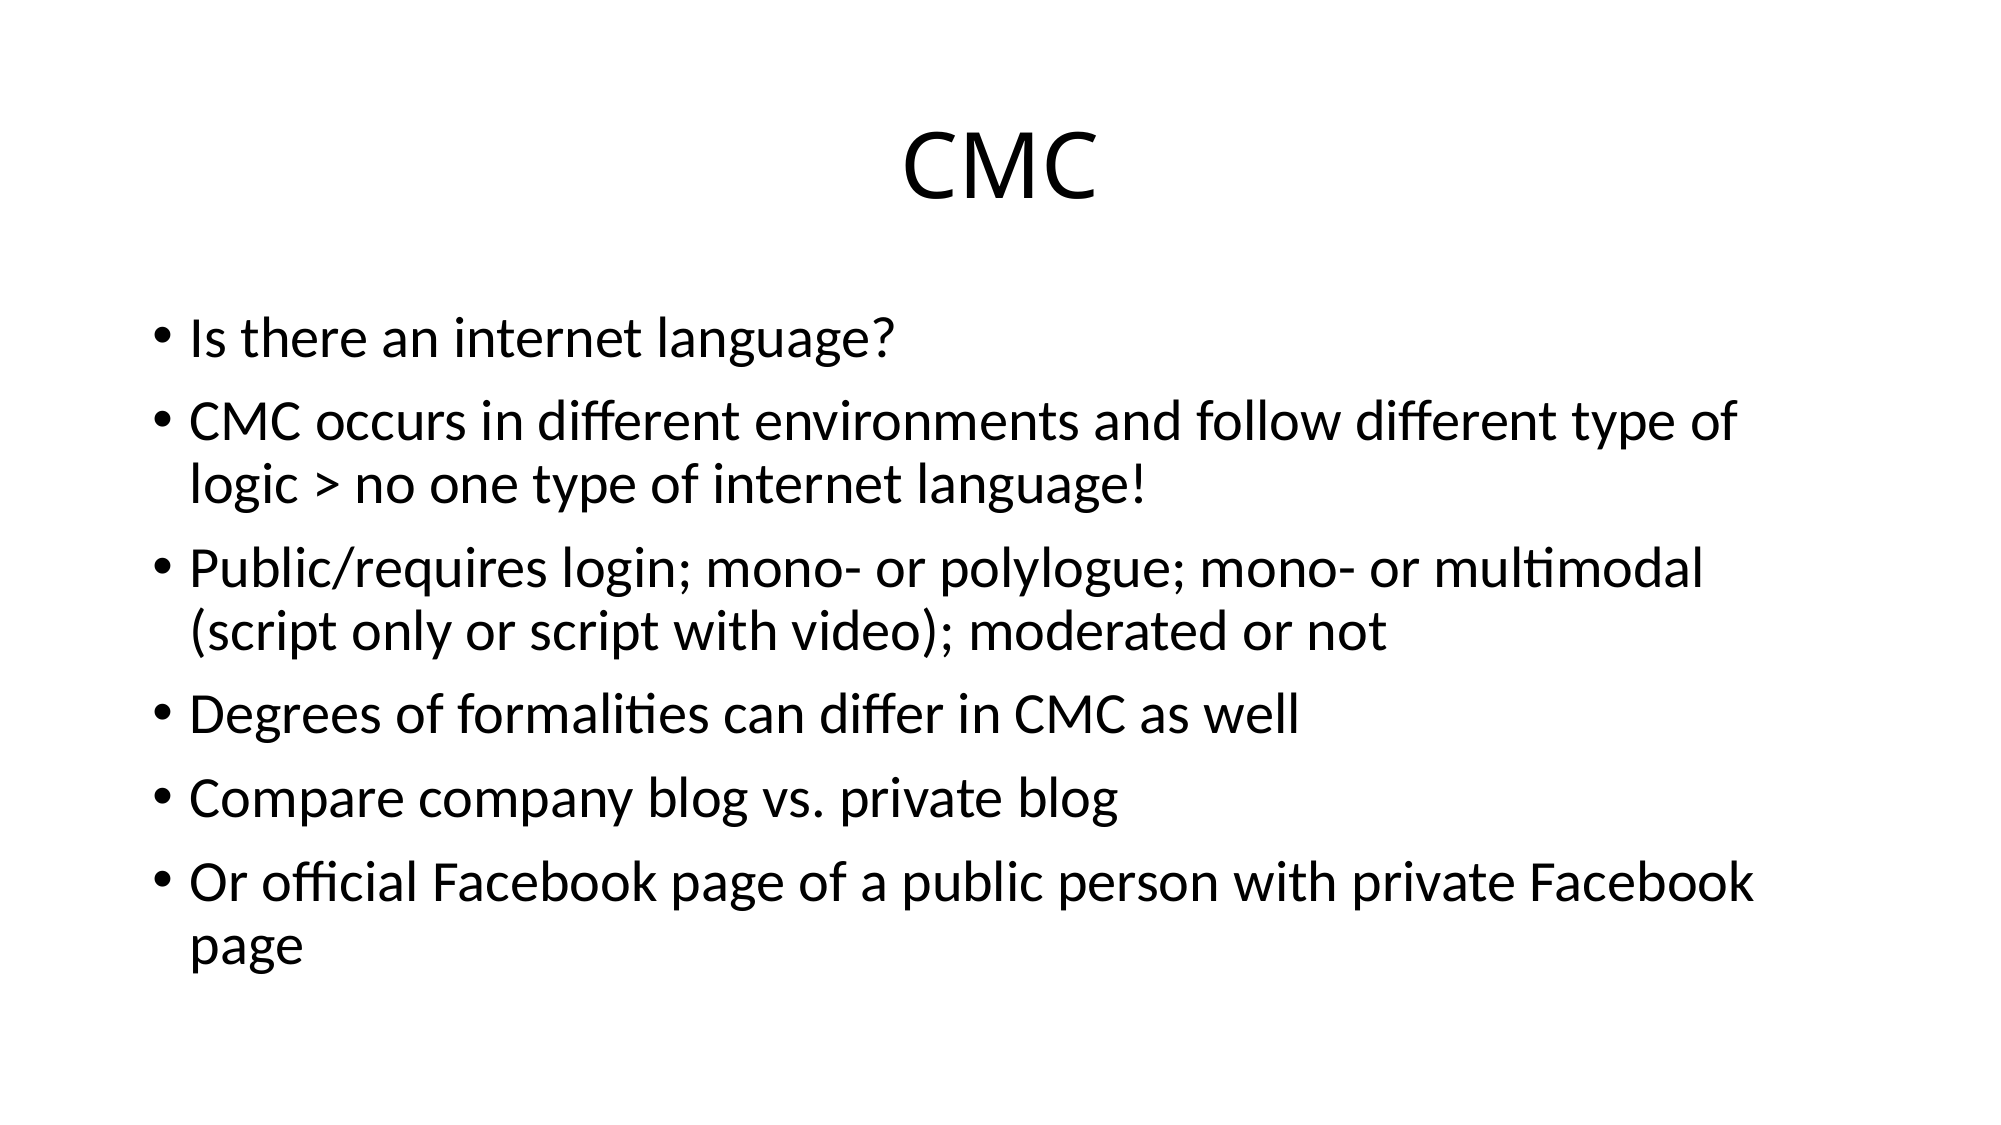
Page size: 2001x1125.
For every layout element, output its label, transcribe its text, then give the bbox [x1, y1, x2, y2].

title CMC [137, 59, 1863, 278]
list Is there an internet language? CMC occurs in different environments and follow different type of logic > no one type of internet language! Public/requires login; mono- or polylogue; mono- or multimodal (script only or script with video); moderated or not Degrees of formalities can differ in CMC as well Compare company blog vs. private blog Or official Facebook page of a public person with private Facebook page [137, 299, 1863, 1014]
